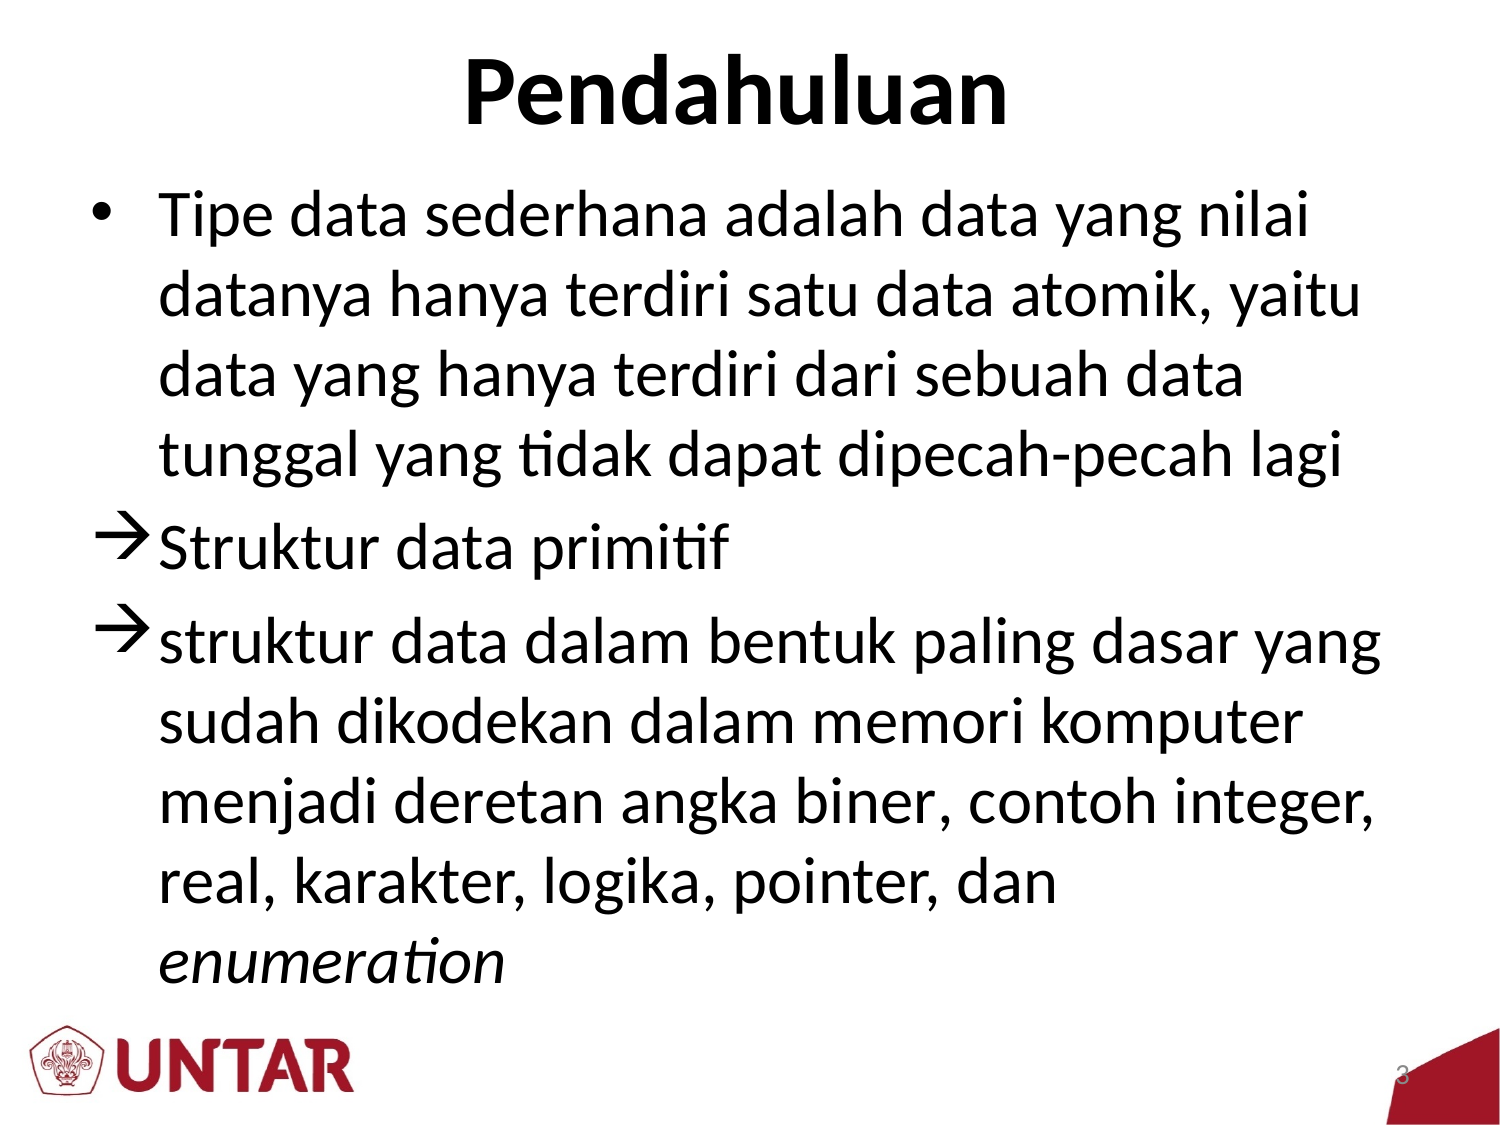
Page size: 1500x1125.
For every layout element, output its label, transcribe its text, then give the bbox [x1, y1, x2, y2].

list Tipe data sederhana adalah data yang nilai datanya hanya terdiri satu data atomik, yaitu data yang hanya terdiri dari sebuah data tunggal yang tidak dapat dipecah-pecah lagi Struktur data primitif struktur data dalam bentuk paling dasar yang sudah dikodekan dalam memori komputer menjadi deretan angka biner, contoh integer, real, karakter, logika, pointer, dan enumeration [75, 162, 1425, 1005]
title Pendahuluan [62, 5, 1413, 163]
slide_number 3 [1074, 1042, 1425, 1103]
picture [0, 0, 1500, 1125]
